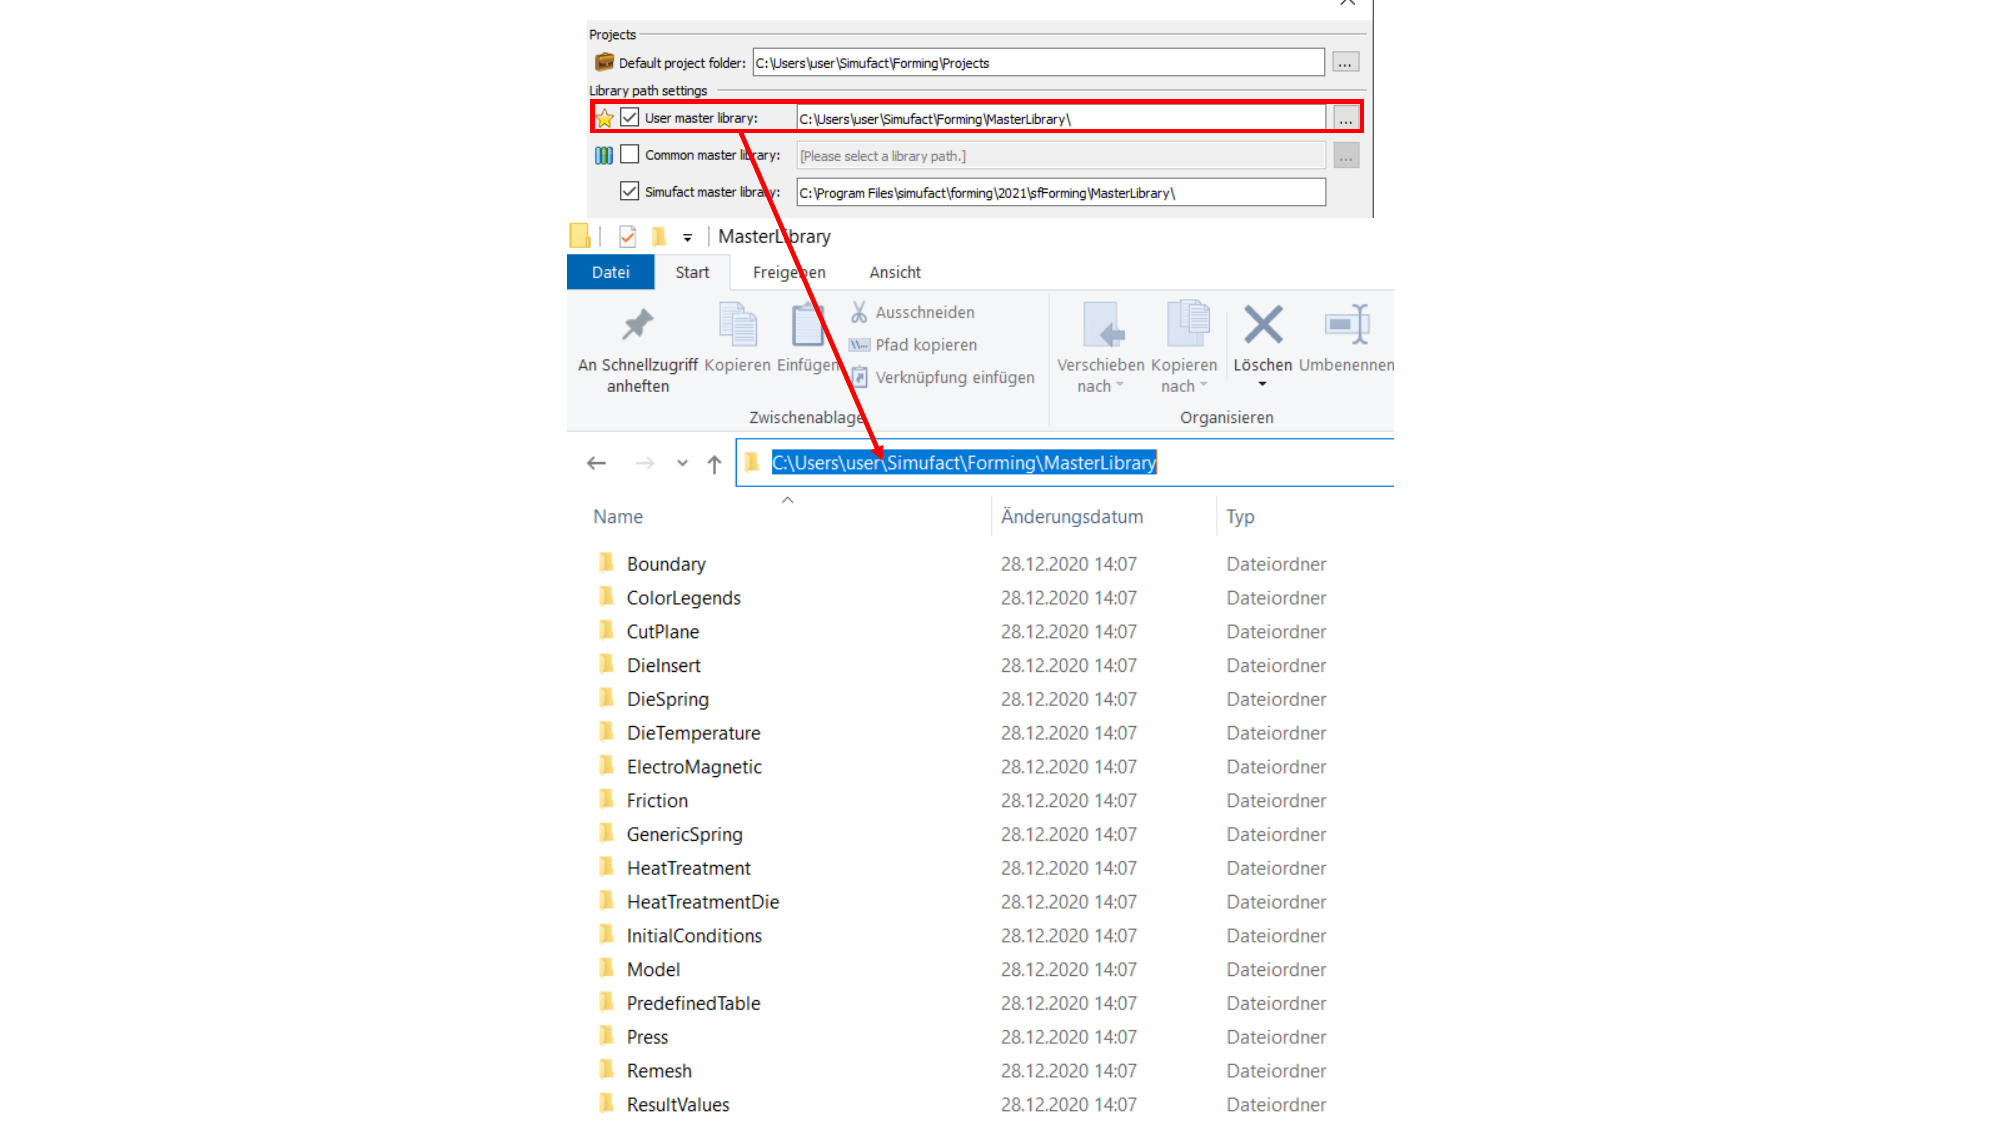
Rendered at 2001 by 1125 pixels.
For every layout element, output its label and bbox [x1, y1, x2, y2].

text_box [567, 0, 1394, 1125]
